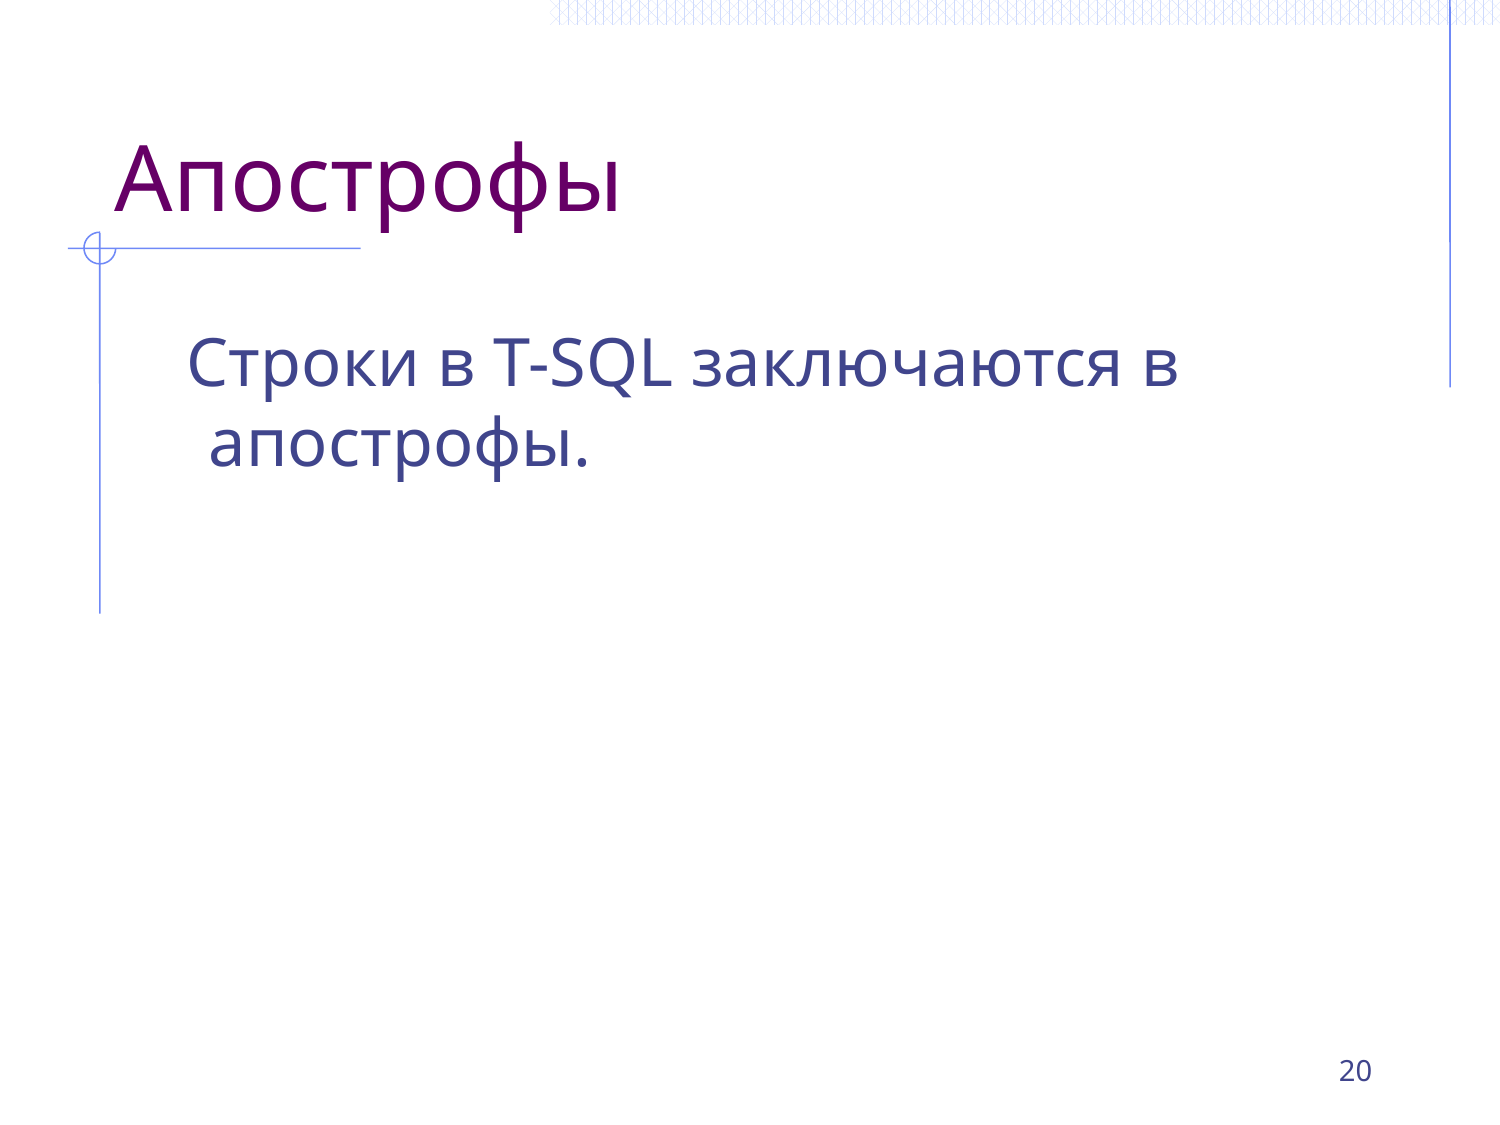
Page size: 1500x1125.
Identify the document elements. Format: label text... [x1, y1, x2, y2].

title Апострофы [99, 50, 1375, 238]
slide_number 20 [1074, 1025, 1388, 1100]
list Строки в T-SQL заключаются в апострофы. [137, 312, 1413, 988]
